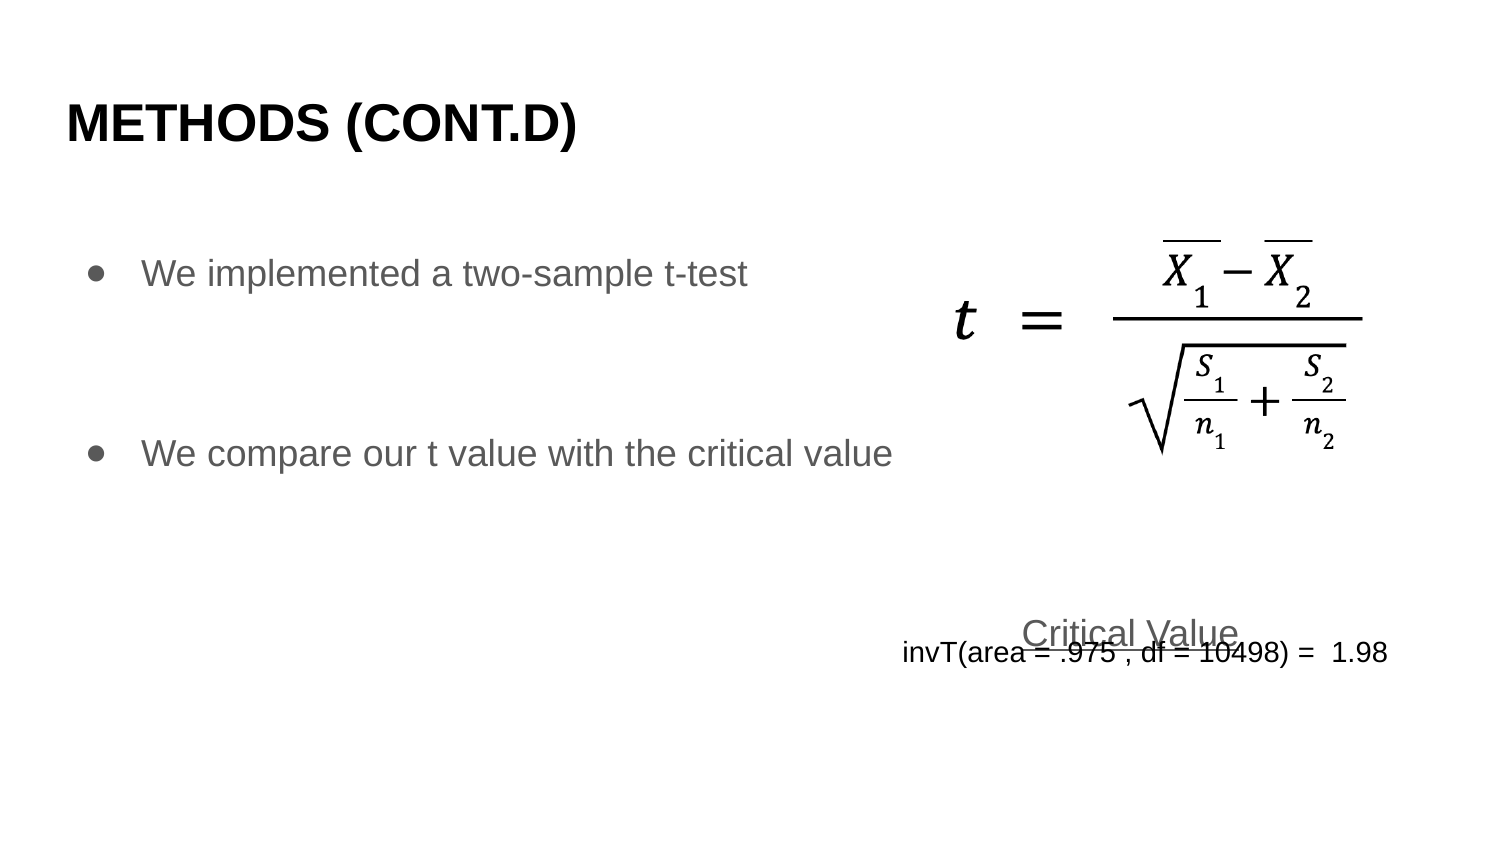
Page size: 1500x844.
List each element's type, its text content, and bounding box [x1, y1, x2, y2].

title METHODS (CONT.D) [51, 72, 1449, 167]
picture [933, 175, 1379, 511]
list We implemented a two-sample t-test We compare our t value with the critical value Critical Value [51, 189, 1449, 750]
text_box invT(area = .975 , df = 10498) = 1.98 [887, 617, 1500, 683]
